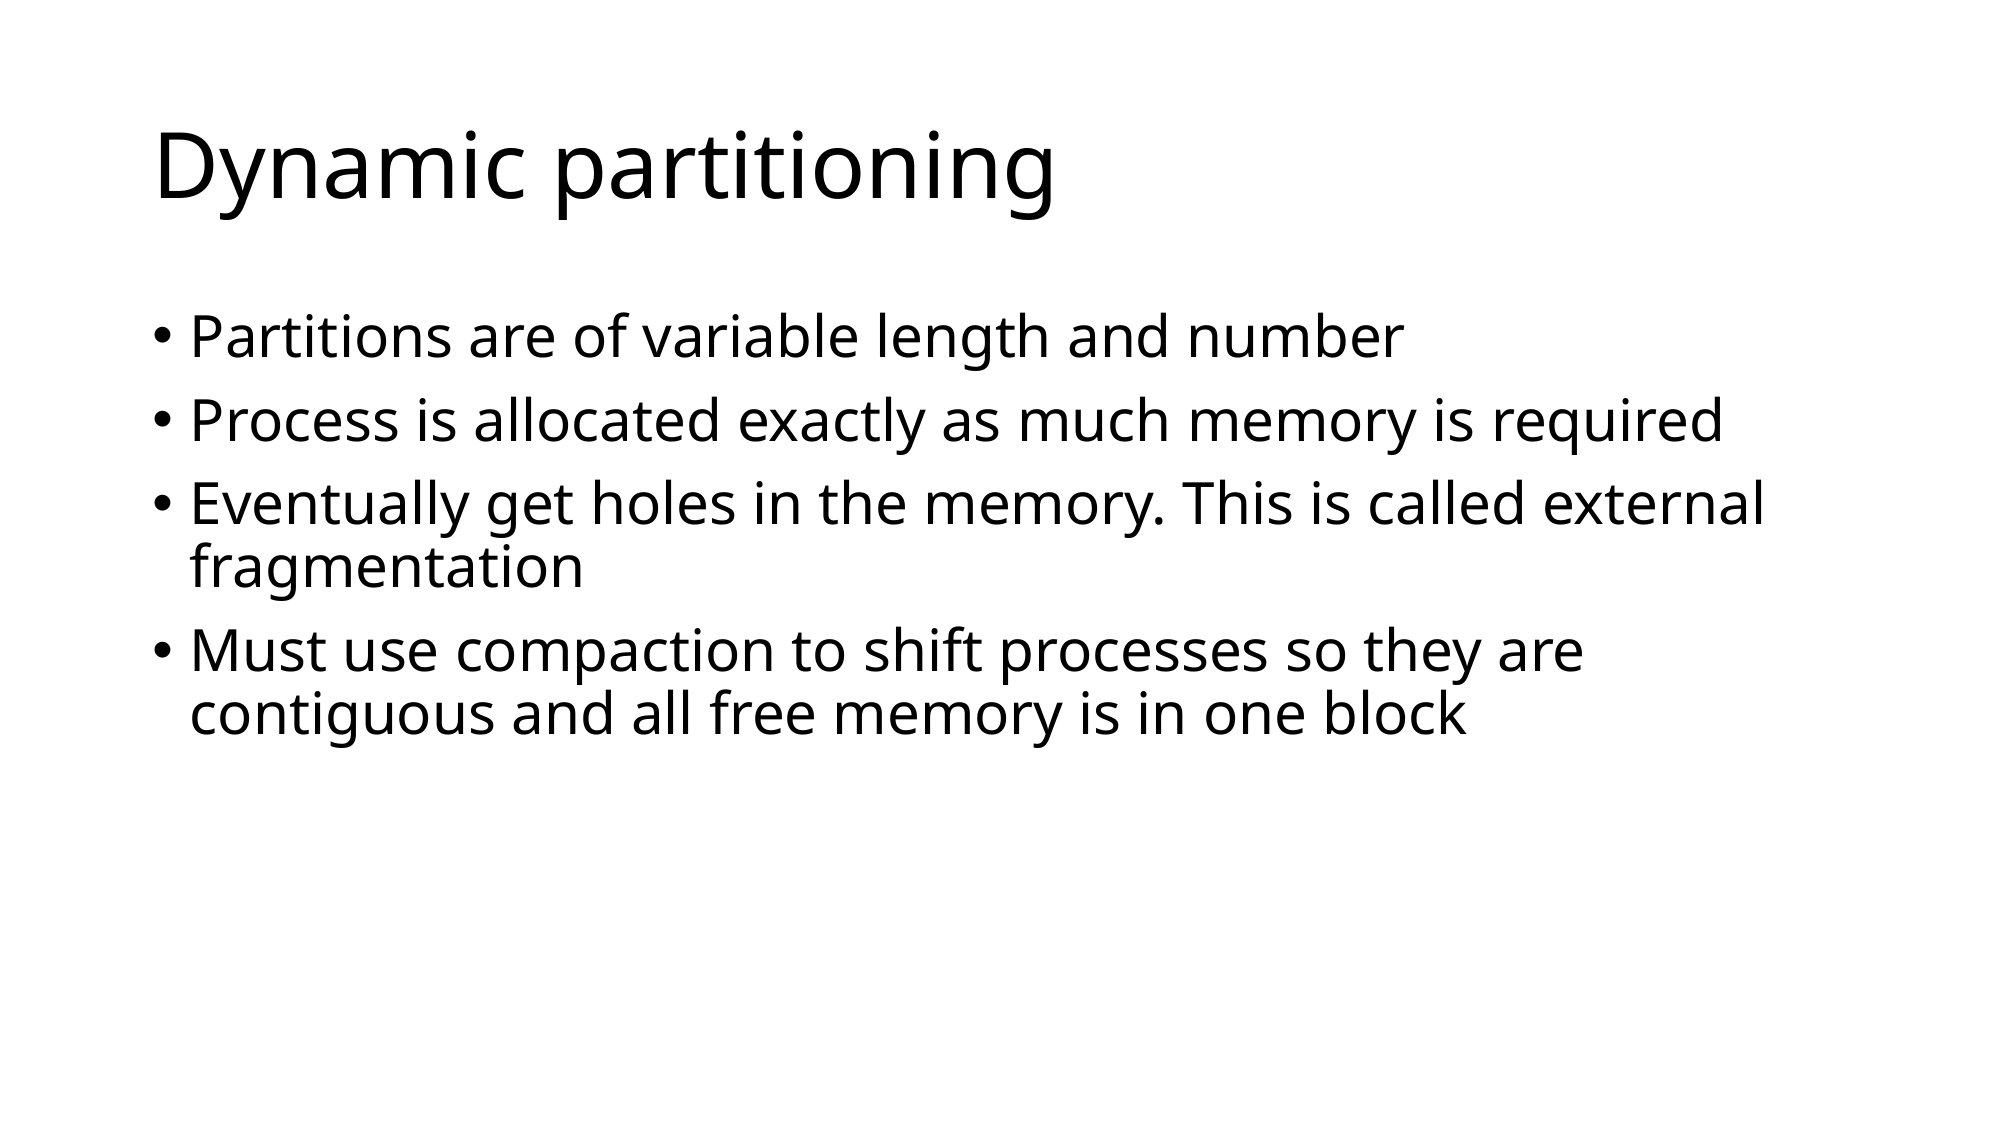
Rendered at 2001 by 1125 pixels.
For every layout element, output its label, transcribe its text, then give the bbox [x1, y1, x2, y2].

title Dynamic partitioning [137, 59, 1863, 278]
list Partitions are of variable length and number Process is allocated exactly as much memory is required Eventually get holes in the memory. This is called external fragmentation Must use compaction to shift processes so they are contiguous and all free memory is in one block [137, 299, 1863, 1014]
